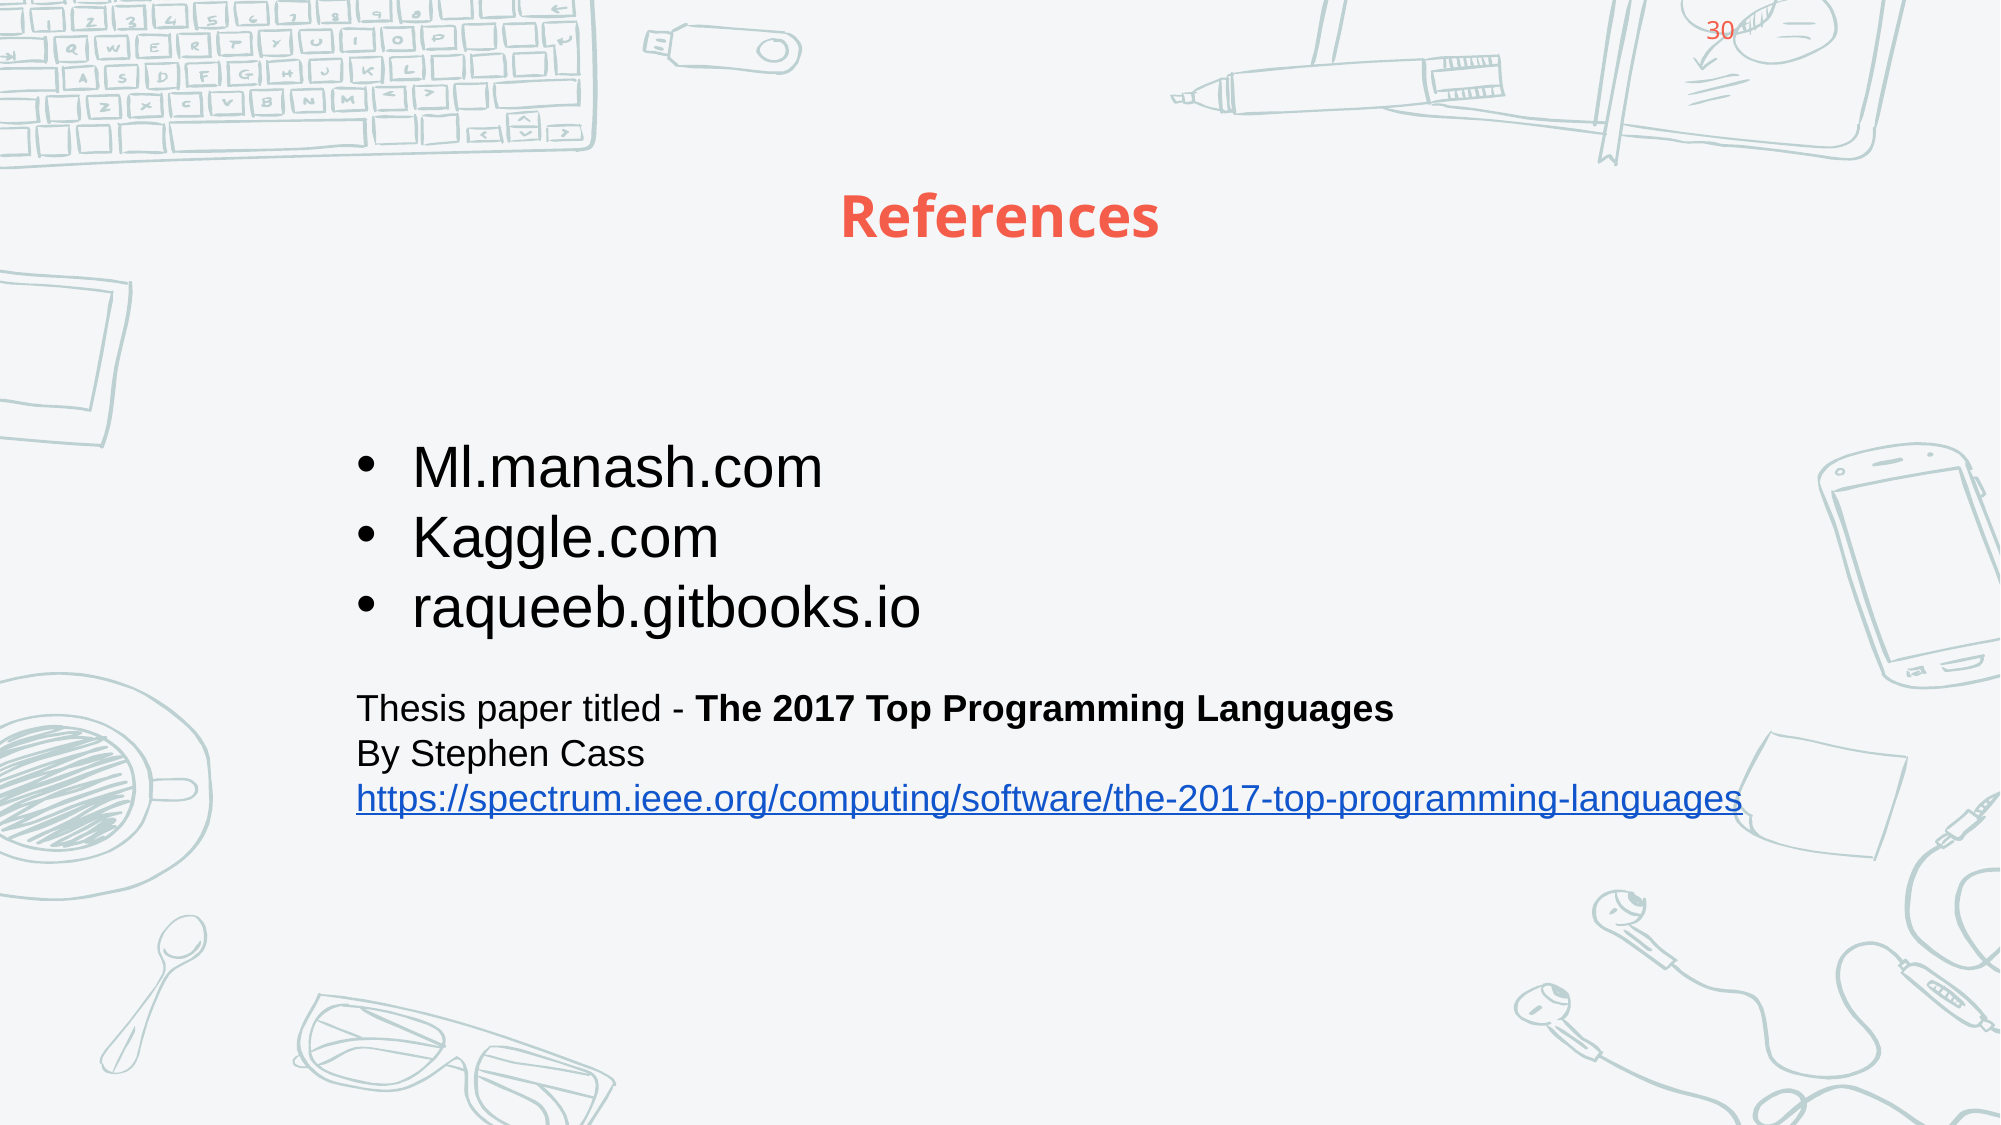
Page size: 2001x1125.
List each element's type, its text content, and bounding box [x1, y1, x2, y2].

text_box Ml.manash.com Kaggle.com raqueeb.gitbooks.io Thesis paper titled - The 2017 Top Programming Languages By Stephen Cass https://spectrum.ieee.org/computing/software/the-2017-top-programming-languages [341, 421, 1759, 826]
title References [435, 136, 1565, 264]
slide_number 30 [1685, 0, 1750, 71]
